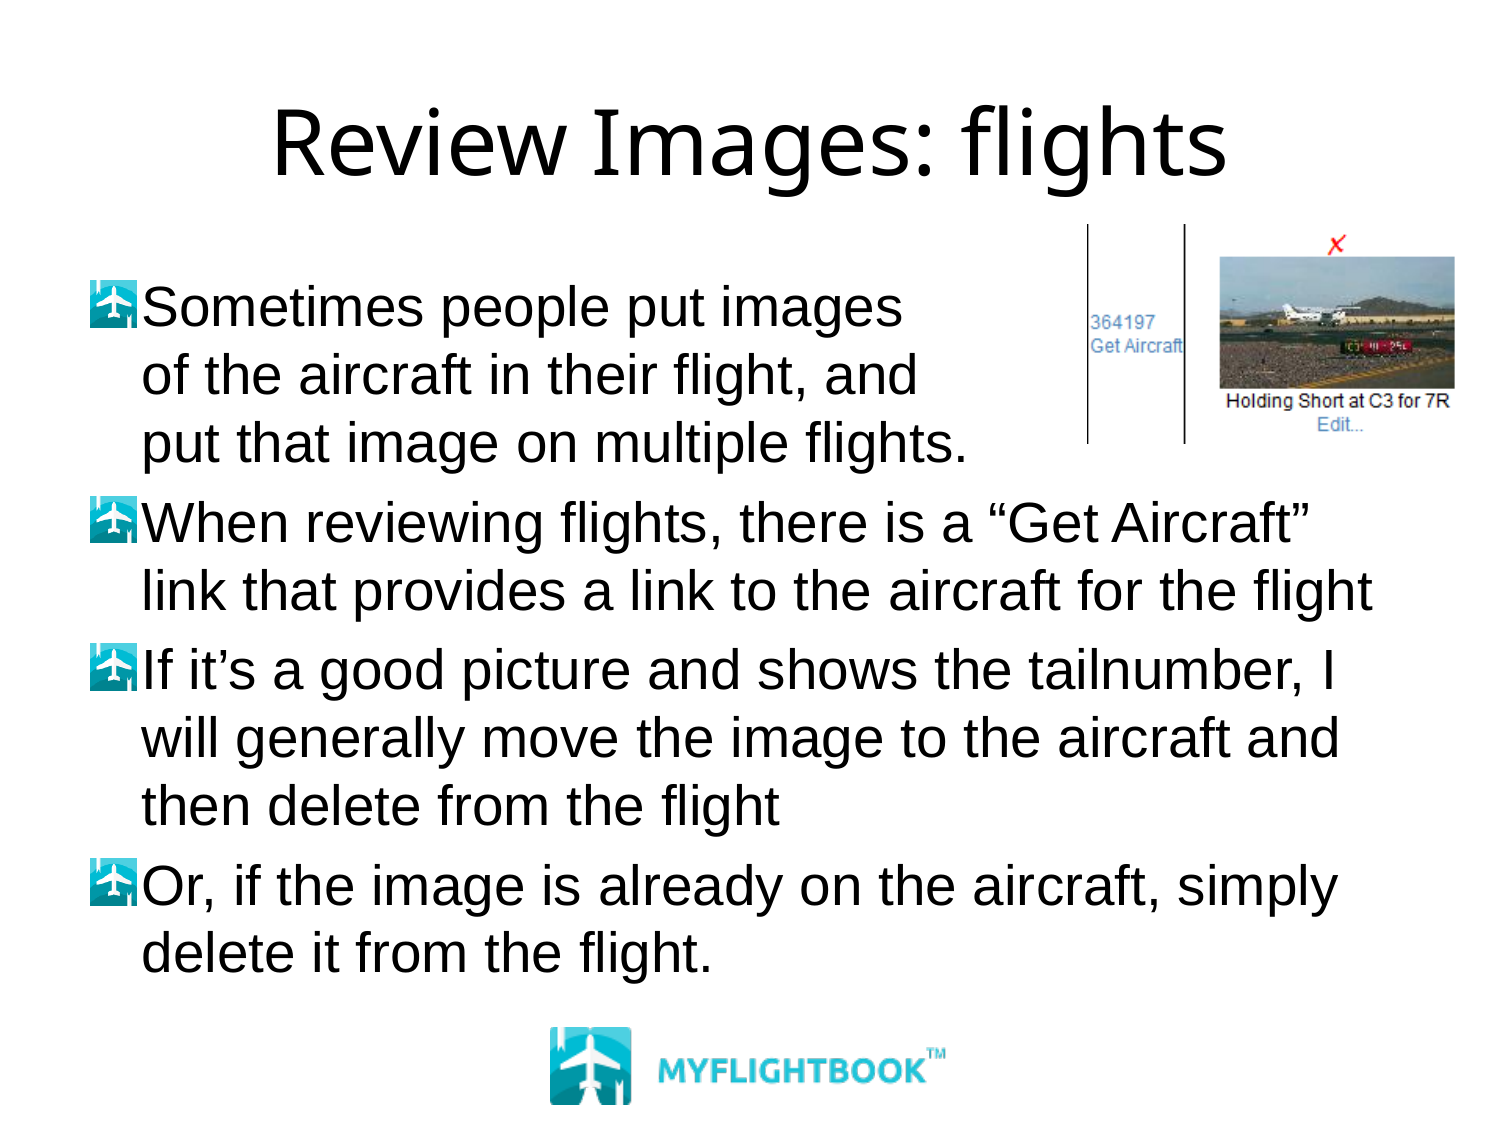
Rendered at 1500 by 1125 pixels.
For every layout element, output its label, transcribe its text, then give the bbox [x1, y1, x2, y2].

picture [90, 496, 137, 543]
picture [90, 858, 137, 906]
picture [550, 1027, 950, 1105]
list Sometimes people put images of the aircraft in their flight, and put that image on multiple flights. When reviewing flights, there is a “Get Aircraft” link that provides a link to the aircraft for the flight If it’s a good picture and shows the tailnumber, I will generally move the image to the aircraft and then delete from the flight Or, if the image is already on the aircraft, simply delete it from the flight. [75, 262, 1425, 1005]
picture [1087, 224, 1480, 444]
picture [90, 643, 137, 691]
picture [90, 280, 137, 328]
title Review Images: flights [75, 45, 1425, 233]
